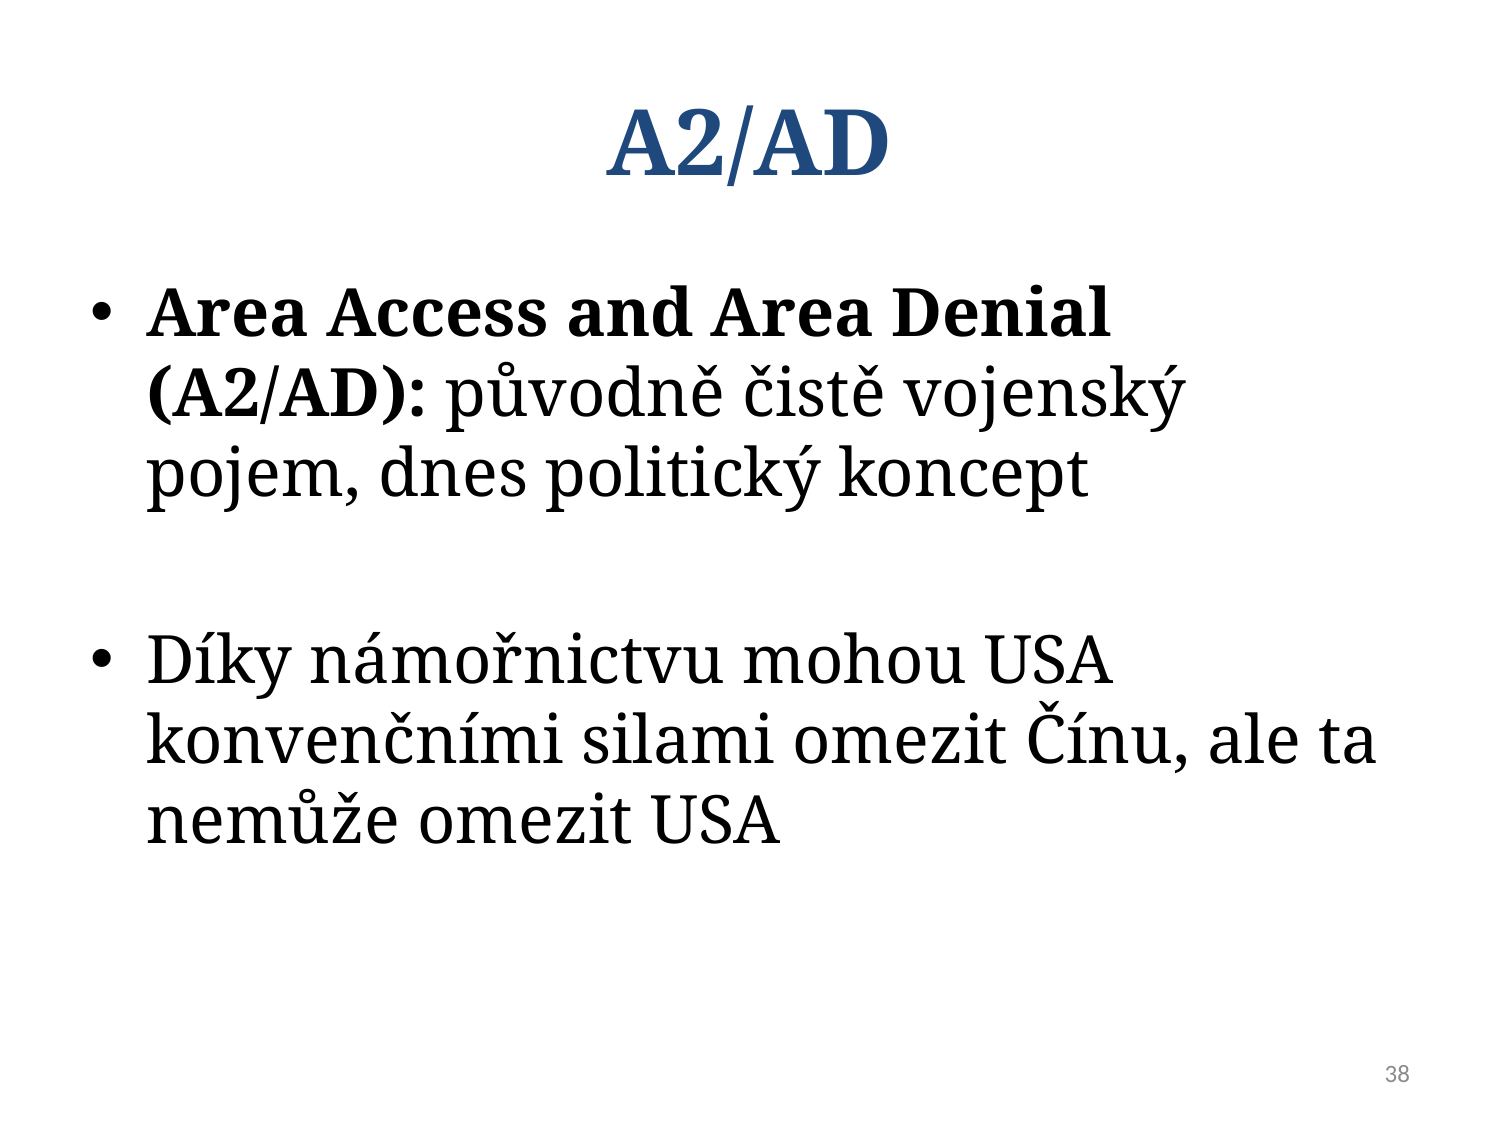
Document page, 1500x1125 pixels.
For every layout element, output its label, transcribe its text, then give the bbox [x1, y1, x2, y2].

title A2/AD [75, 45, 1425, 233]
slide_number 38 [1074, 1042, 1425, 1103]
list Area Access and Area Denial (A2/AD): původně čistě vojenský pojem, dnes politický koncept Díky námořnictvu mohou USA konvenčními silami omezit Čínu, ale ta nemůže omezit USA [75, 262, 1425, 1005]
